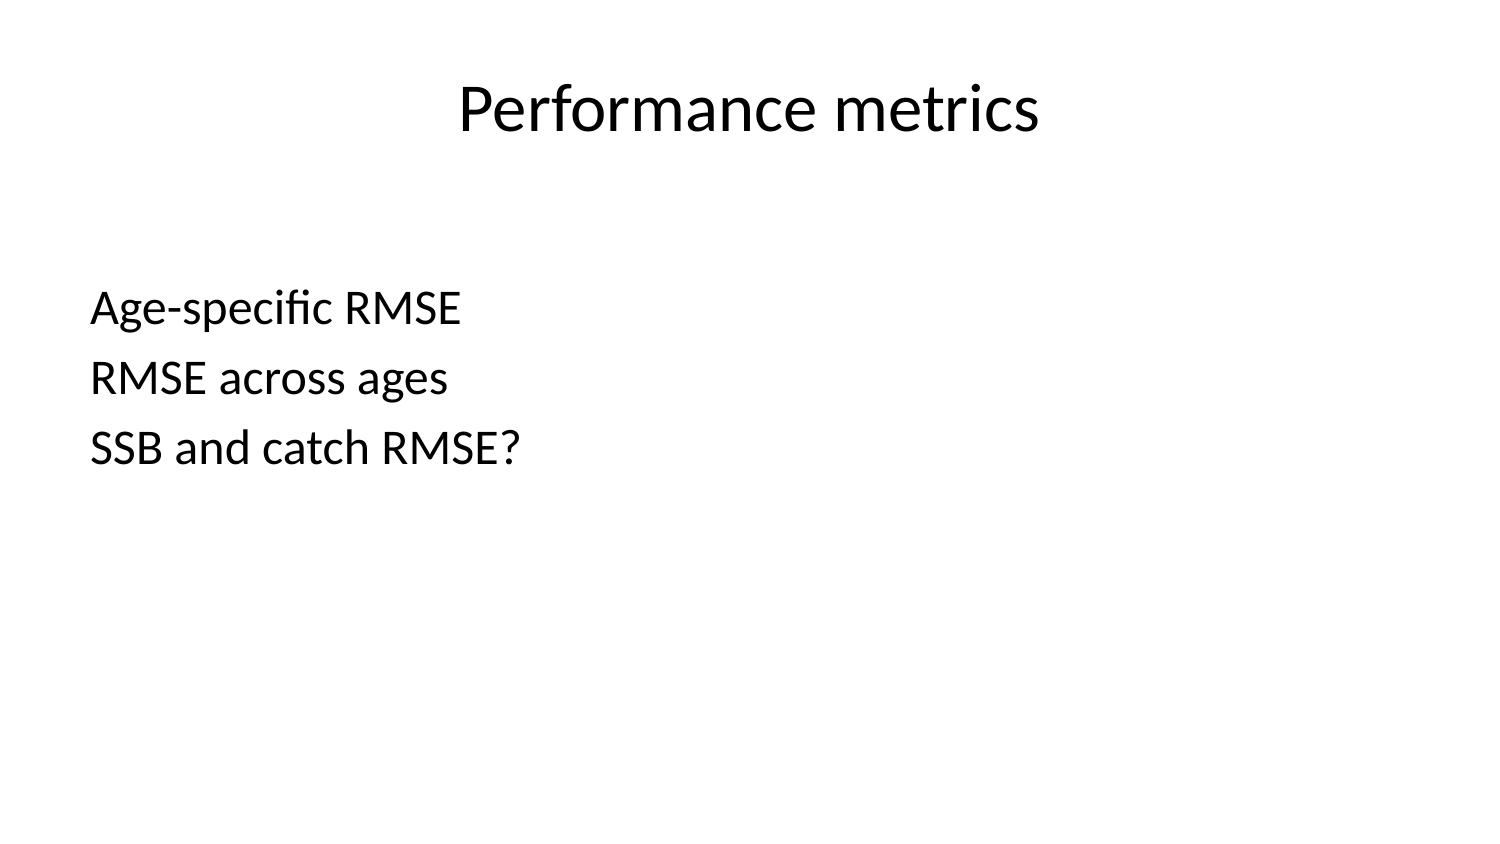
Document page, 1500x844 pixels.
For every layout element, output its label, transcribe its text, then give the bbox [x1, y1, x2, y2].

title Performance metrics [75, 33, 1425, 175]
